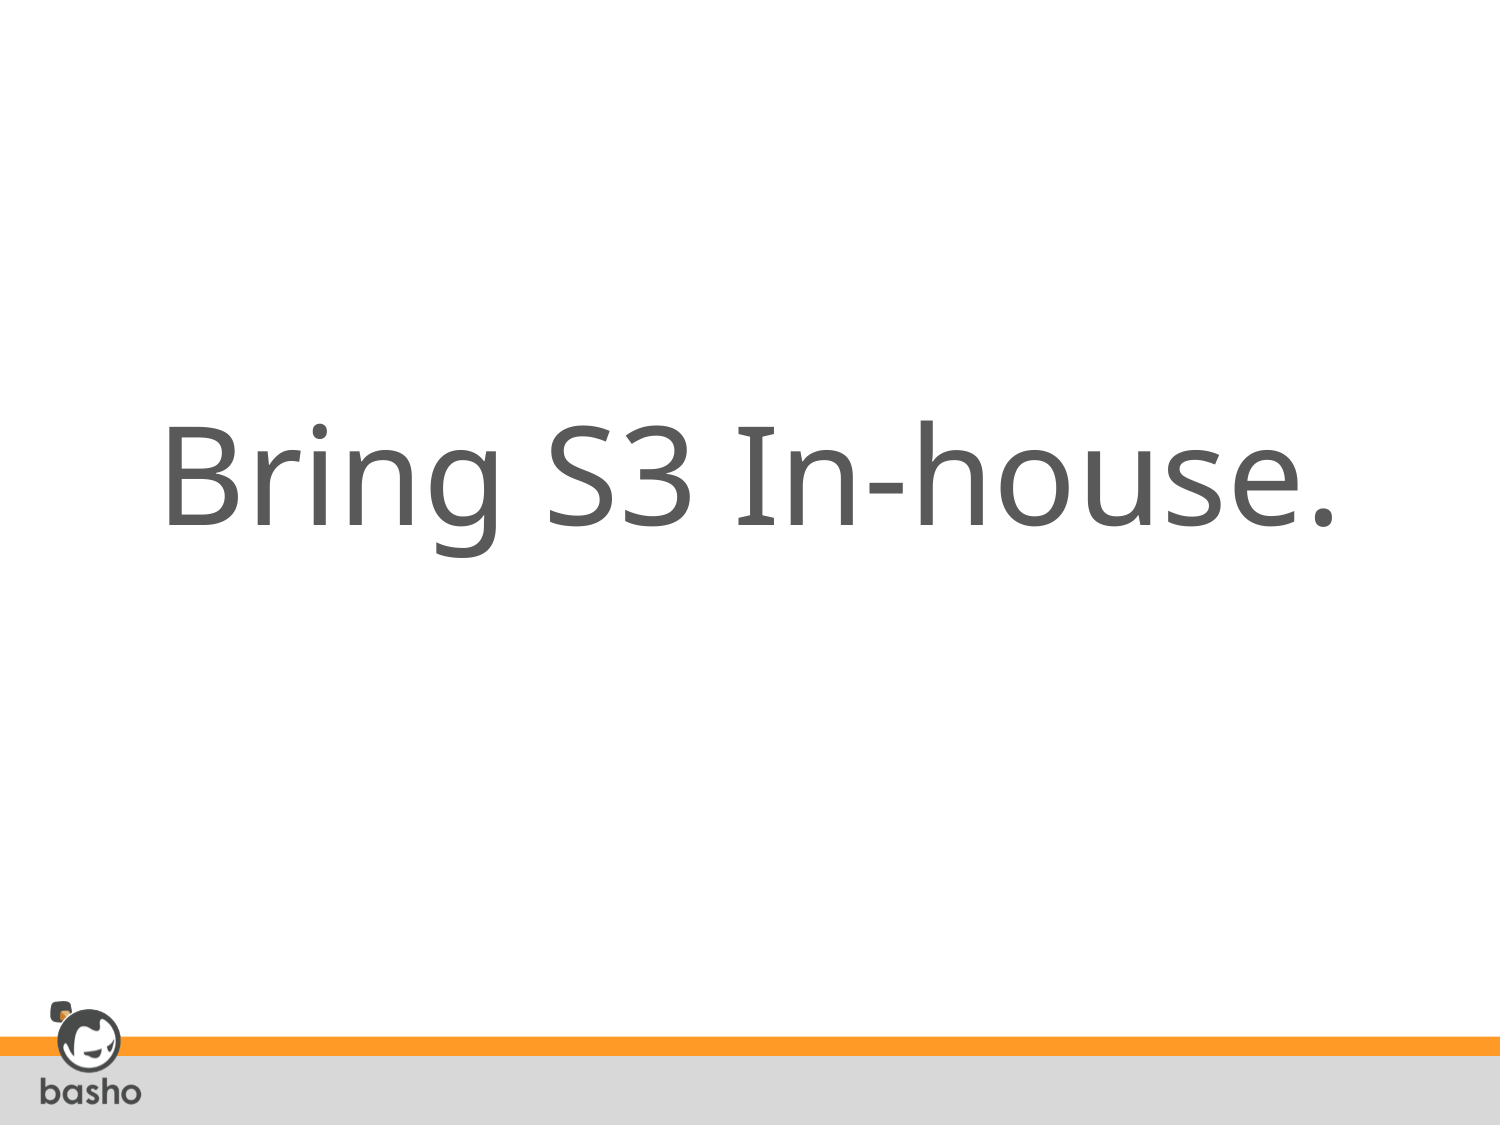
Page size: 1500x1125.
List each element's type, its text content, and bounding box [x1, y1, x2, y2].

title Bring S3 In-house. [112, 302, 1388, 638]
picture [38, 1001, 144, 1115]
